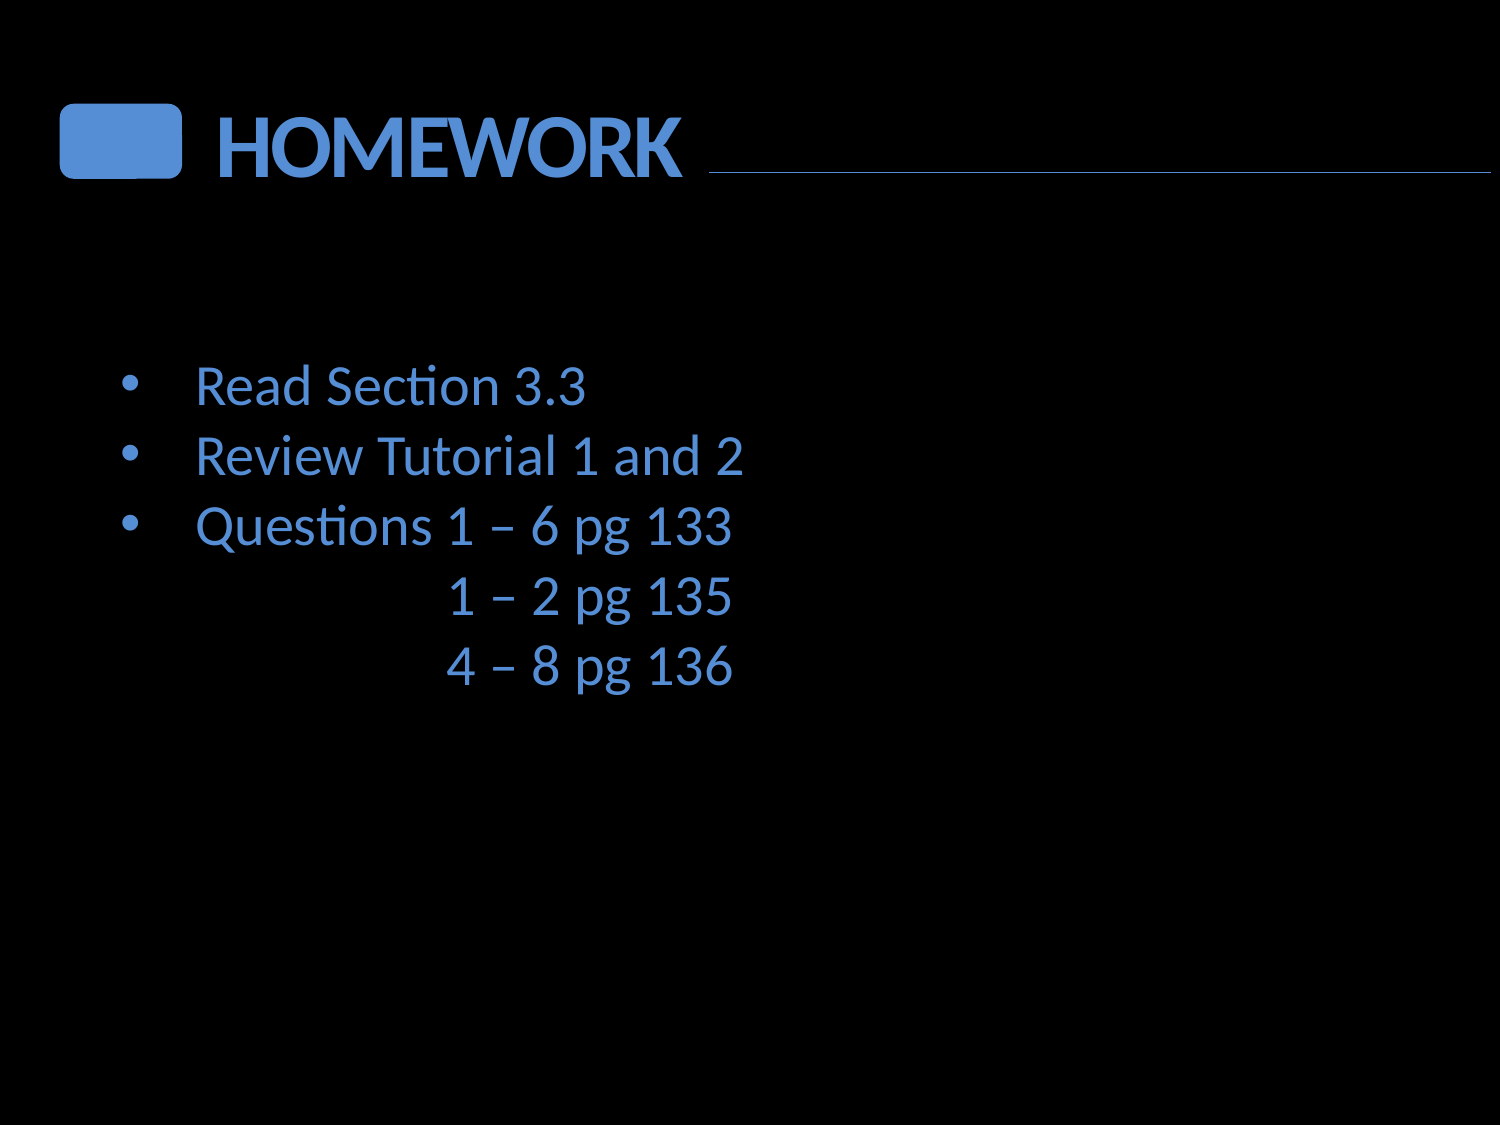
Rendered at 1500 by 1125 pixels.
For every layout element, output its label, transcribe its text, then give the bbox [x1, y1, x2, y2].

text_box [59, 103, 103, 179]
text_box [108, 77, 1492, 205]
text_box Read Section 3.3 Review Tutorial 1 and 2 Questions 1 – 6 pg 133 1 – 2 pg 135 4 – 8 pg 136 [105, 339, 1313, 705]
